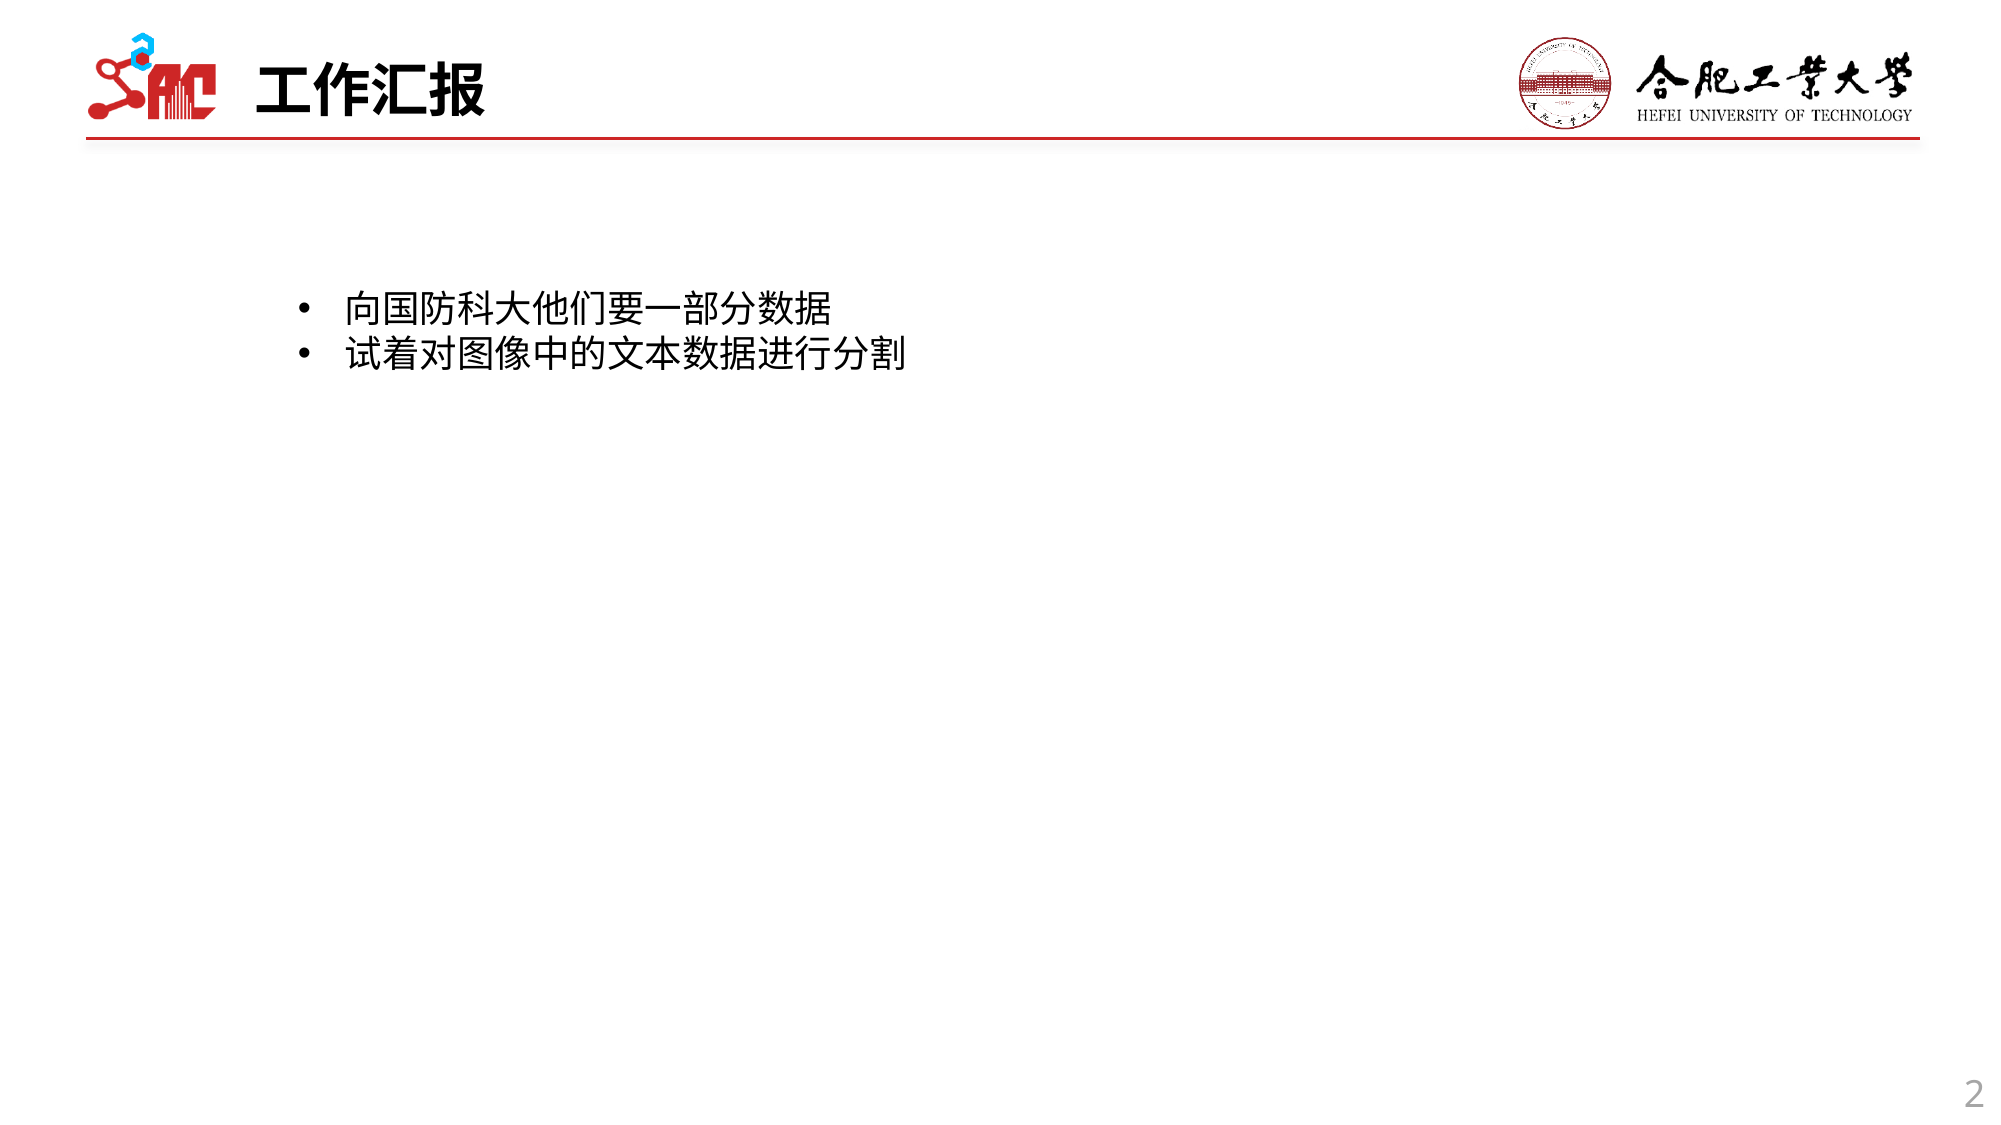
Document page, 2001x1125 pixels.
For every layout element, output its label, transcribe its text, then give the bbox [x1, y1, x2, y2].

picture [1511, 29, 1955, 136]
picture [85, 12, 220, 147]
text_box 2 [1875, 1063, 2000, 1125]
text_box 工作汇报 [239, 46, 875, 131]
text_box 向国防科大他们要一部分数据 试着对图像中的文本数据进行分割 [283, 277, 1000, 383]
